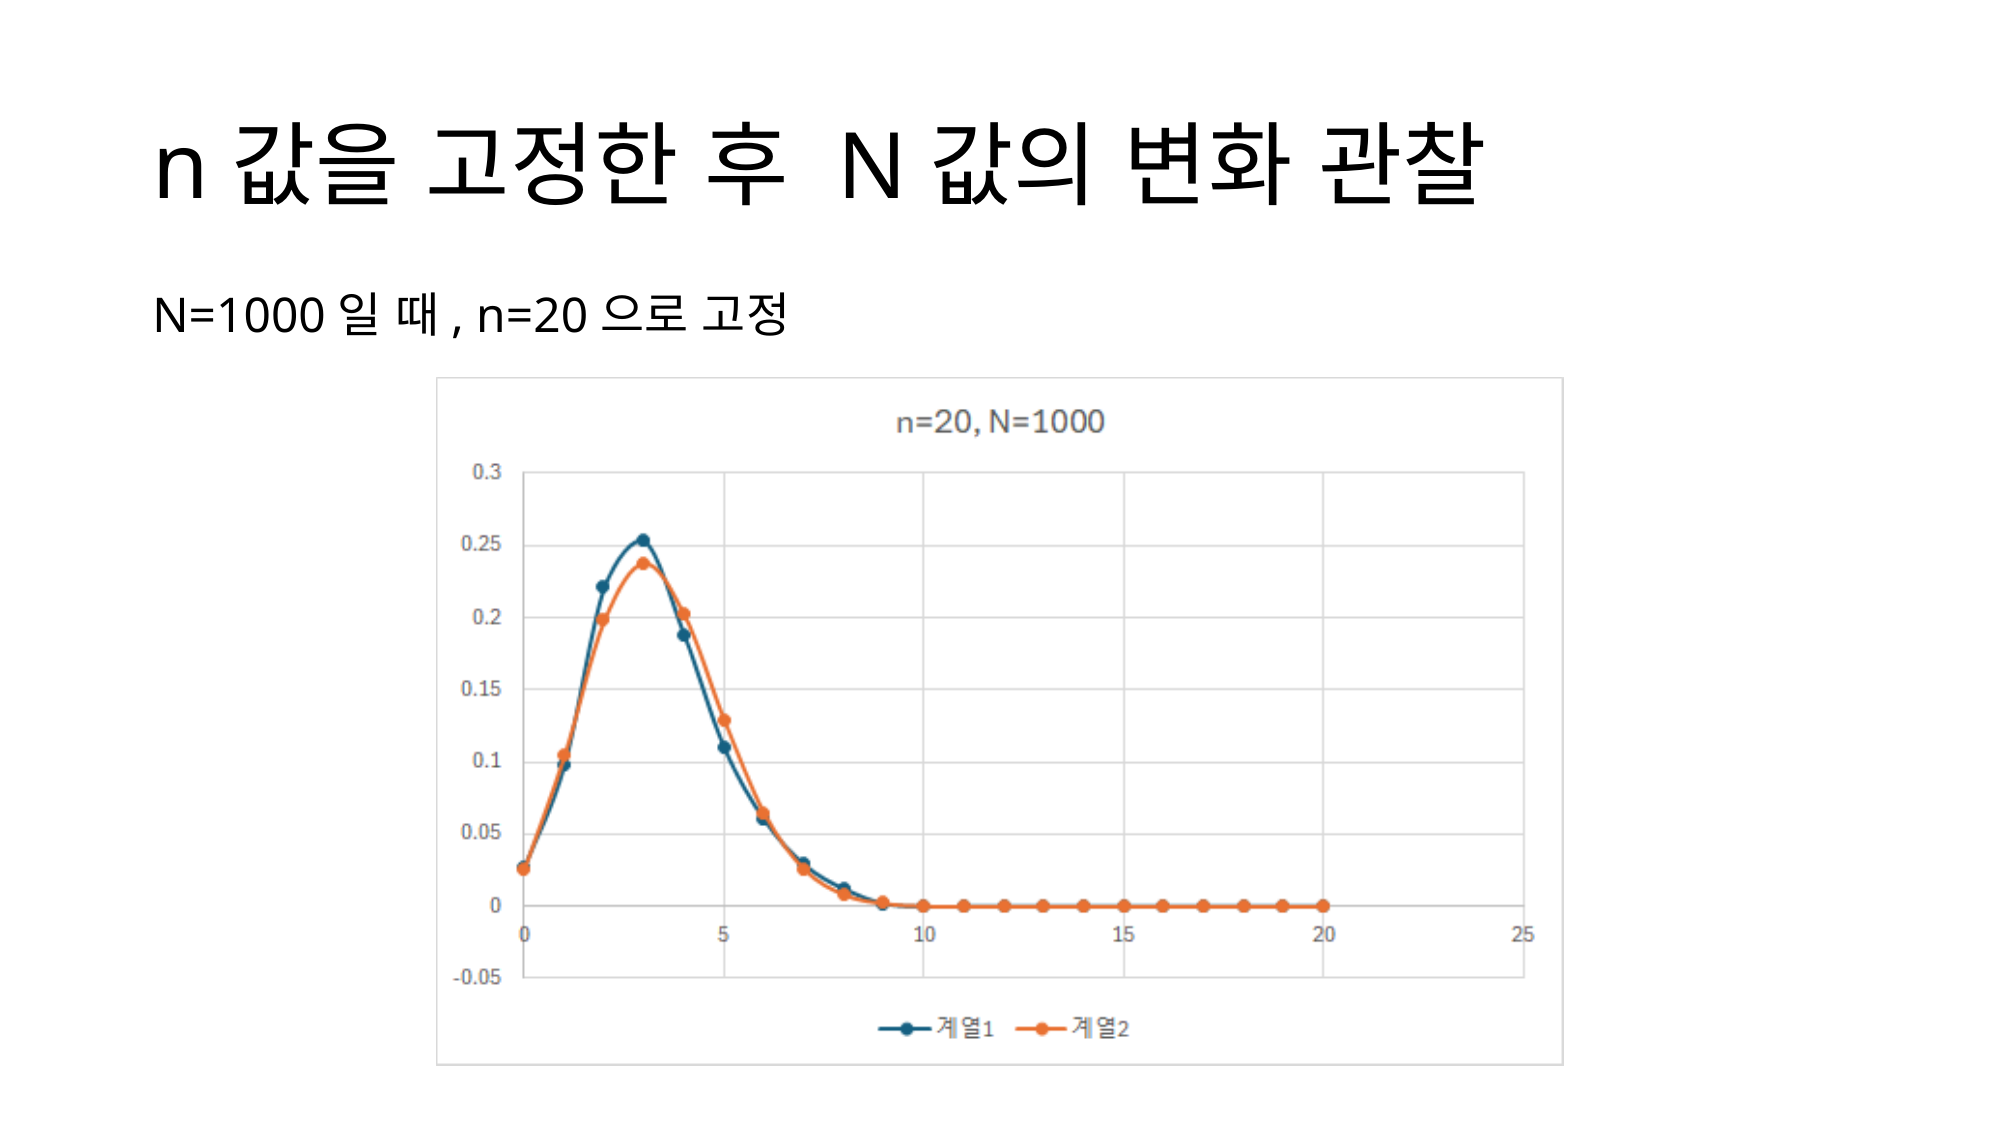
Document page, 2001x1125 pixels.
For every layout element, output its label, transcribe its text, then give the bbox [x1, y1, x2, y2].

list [435, 377, 1565, 1066]
text_box N=1000일 때, n=20으로 고정 [137, 277, 902, 350]
title n값을 고정한 후 N값의 변화 관찰 [137, 59, 1863, 278]
